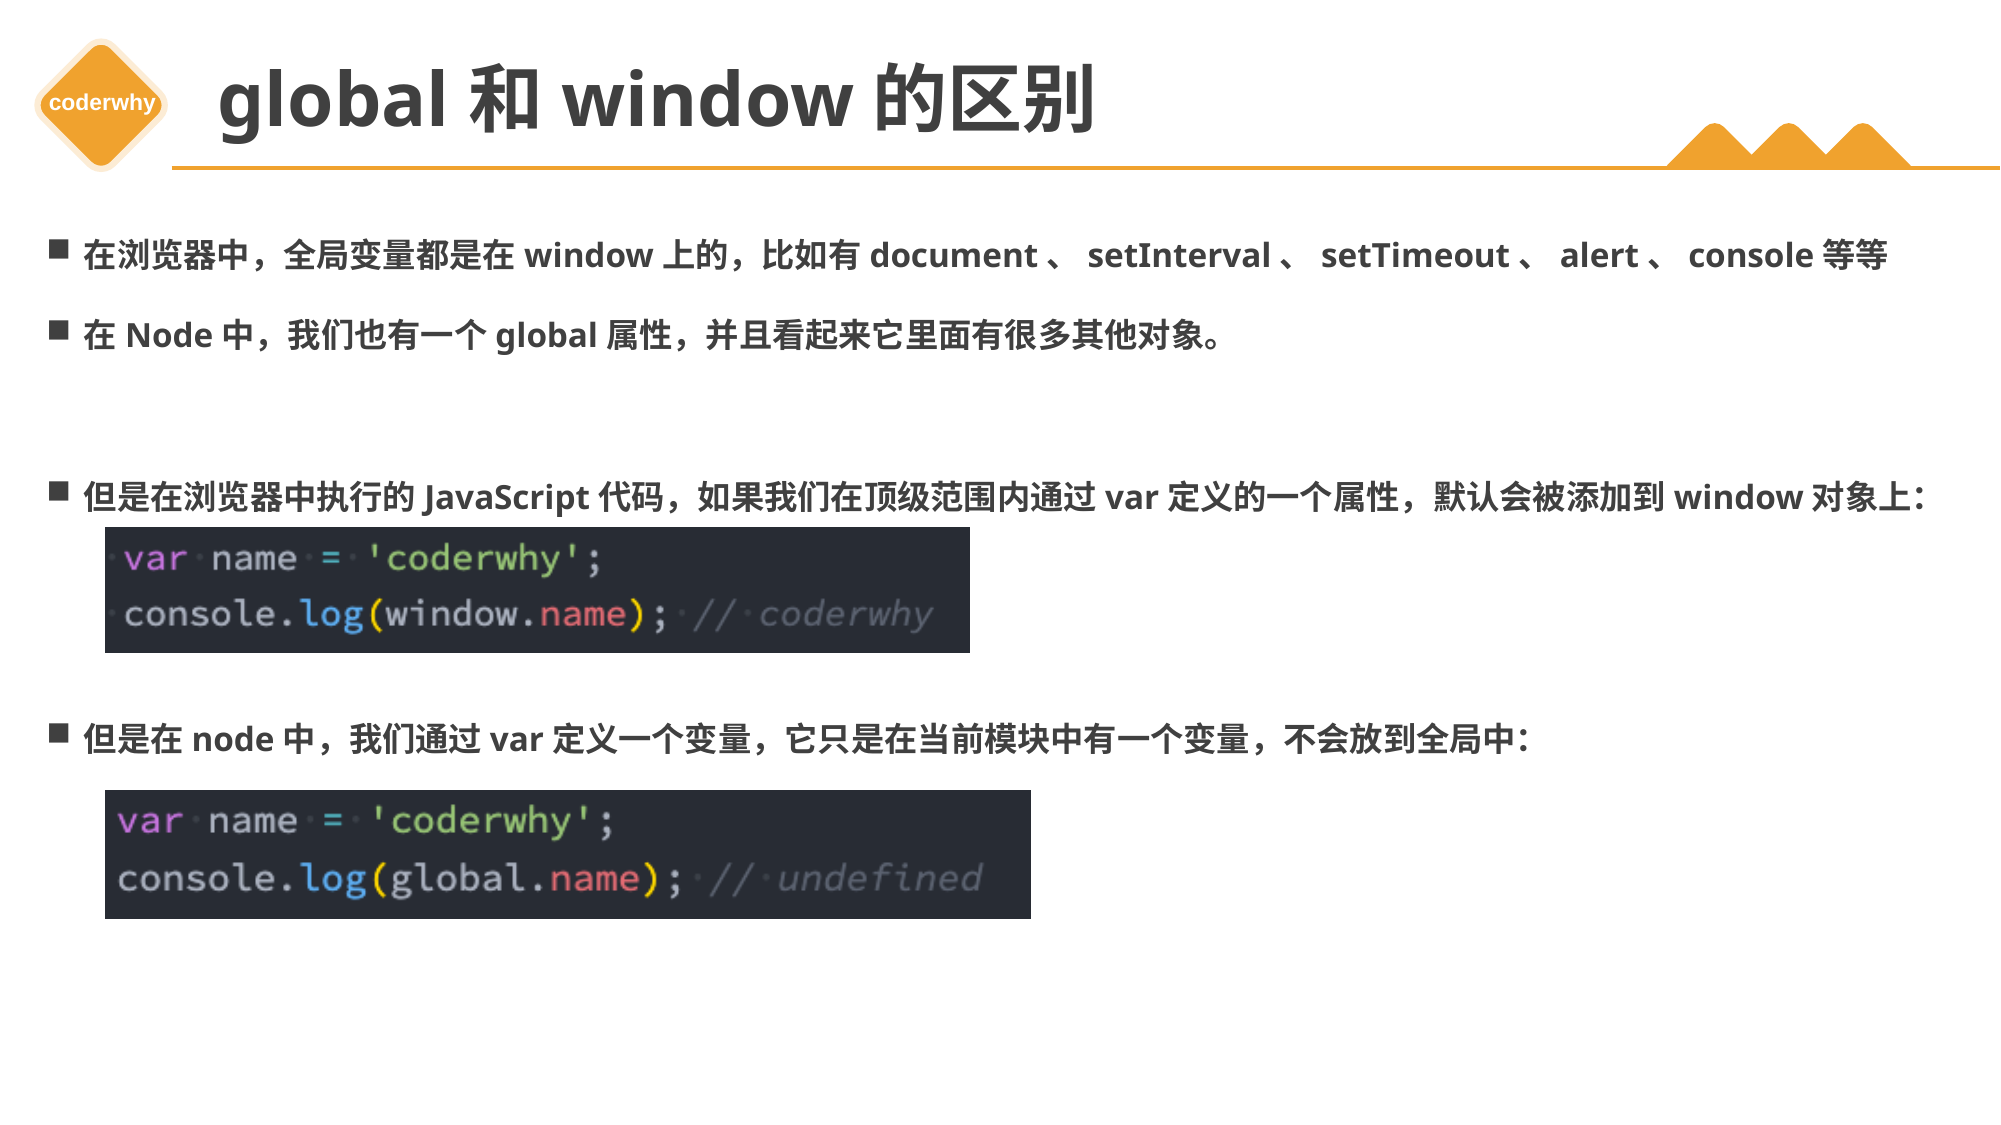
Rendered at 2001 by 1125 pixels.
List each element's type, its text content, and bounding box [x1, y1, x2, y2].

picture [105, 790, 1031, 919]
title global和window的区别 [202, 43, 1857, 161]
picture [105, 527, 970, 653]
list 在浏览器中，全局变量都是在window上的，比如有document、setInterval、setTimeout、alert、console等等 在Node中，我们也有一个global属性，并且看起来它里面有很多其他对象。 但是在浏览器中执行的JavaScript代码，如果我们在顶级范围内通过var定义的一个属性，默认会被添加到window对象上： 但是在node中，我们通过var定义一个变量，它只是在当前模块中有一个变量，不会放到全局中： [31, 206, 1979, 1100]
